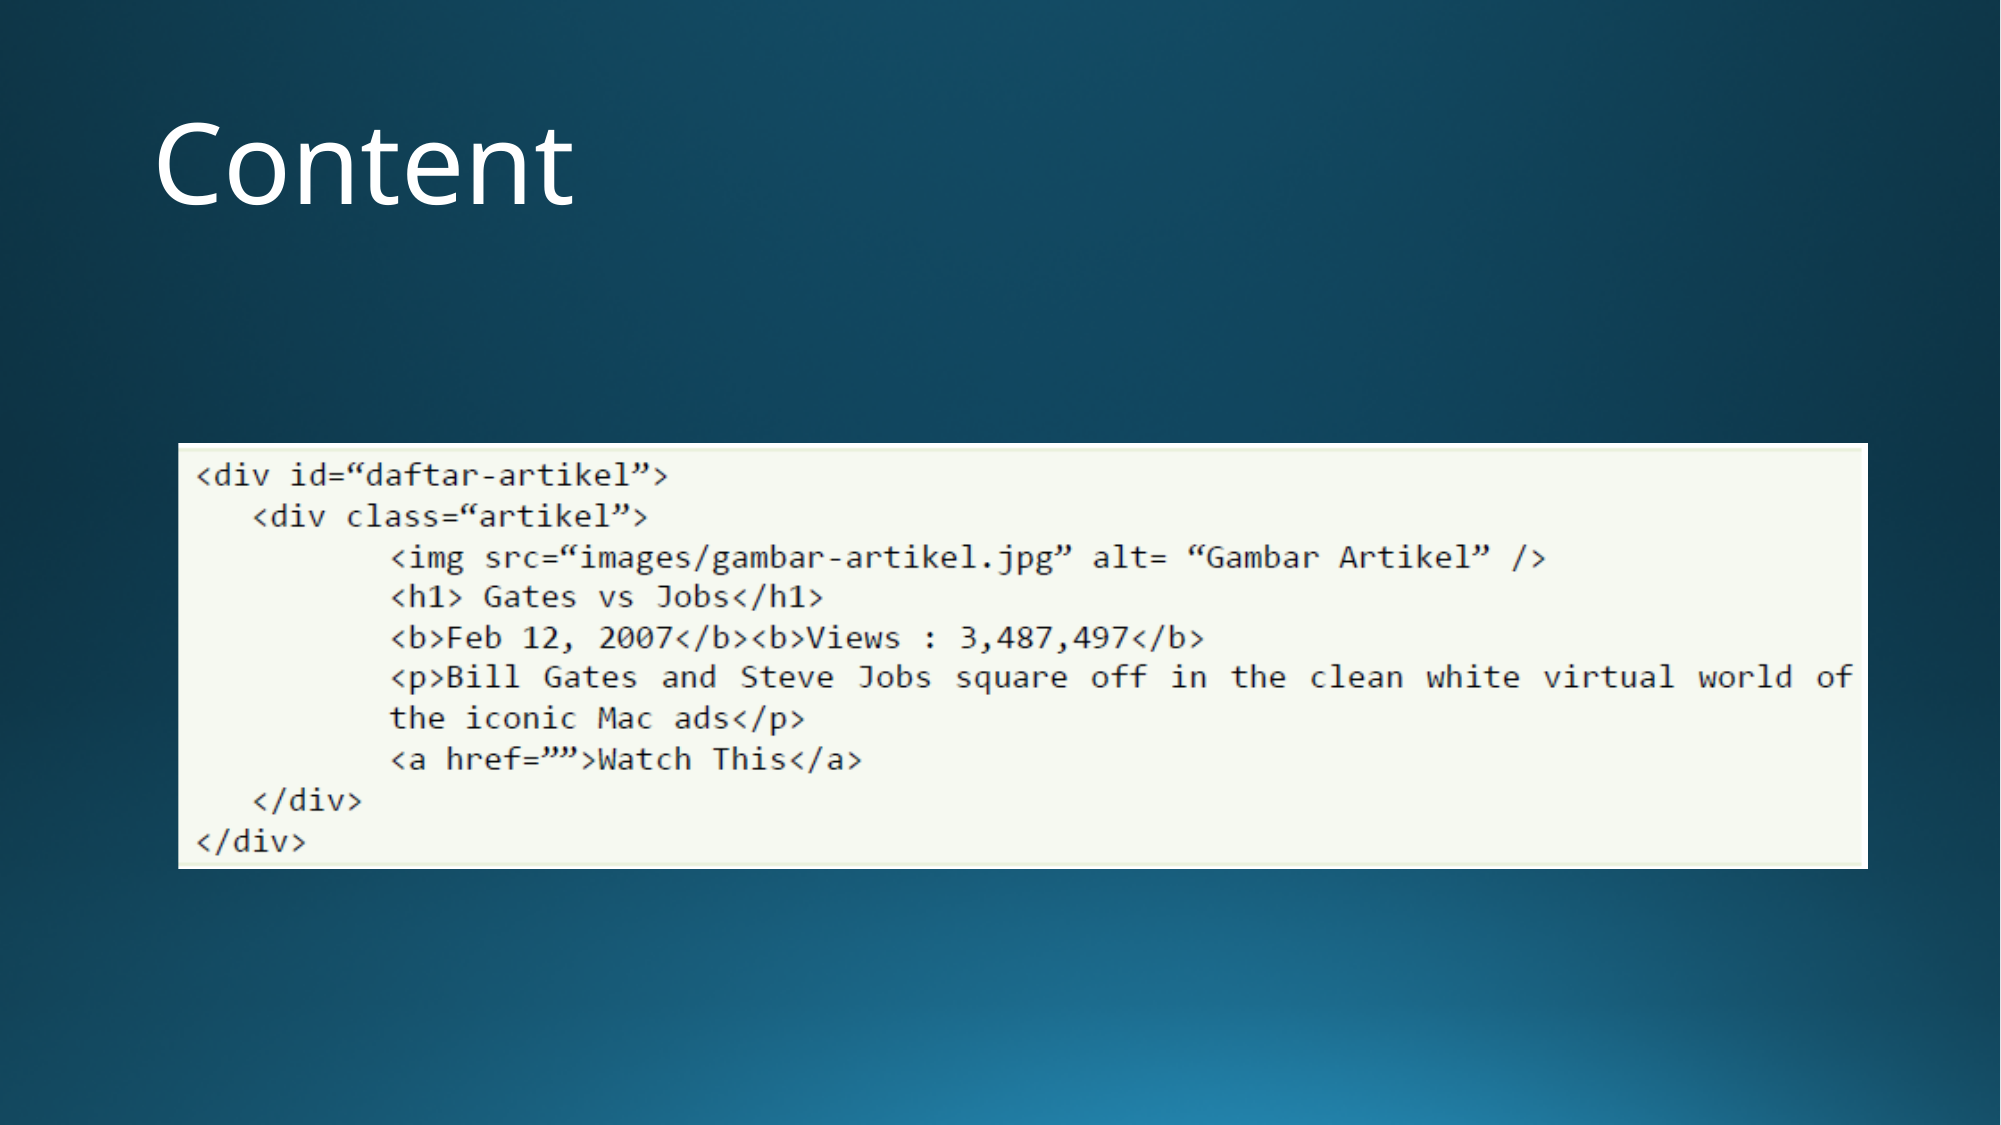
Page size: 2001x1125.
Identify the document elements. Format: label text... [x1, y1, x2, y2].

picture [0, 0, 2001, 1125]
title Content [137, 59, 1863, 278]
